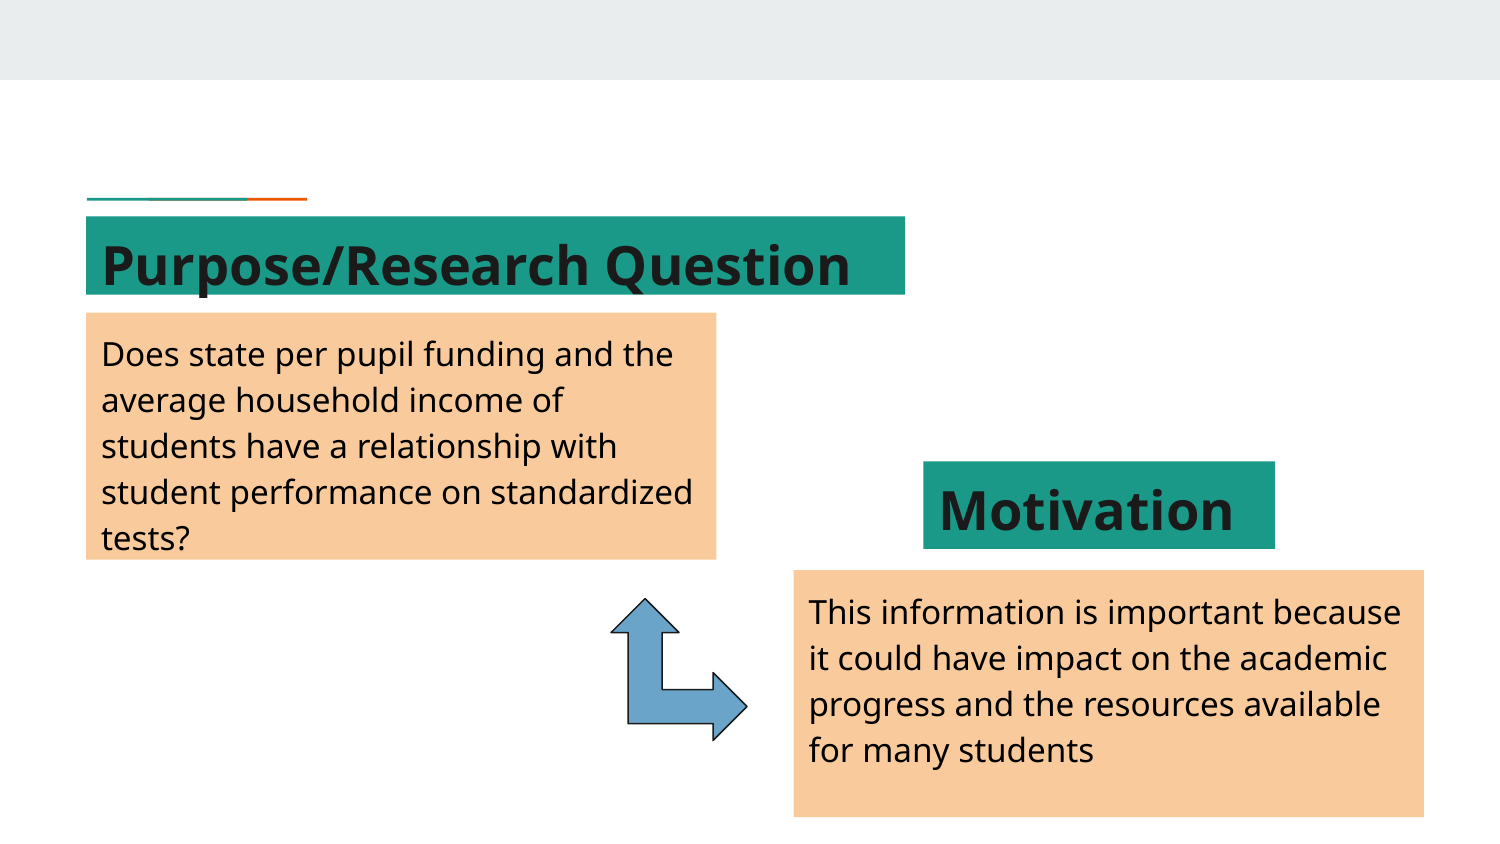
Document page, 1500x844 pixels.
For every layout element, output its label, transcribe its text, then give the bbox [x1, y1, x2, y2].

text_box Motivation [923, 461, 1276, 549]
title Purpose/Research Question [86, 216, 906, 295]
list This information is important because it could have impact on the academic progress and the resources available for many students [793, 570, 1424, 818]
text_box [611, 598, 747, 741]
list Does state per pupil funding and the average household income of students have a relationship with student performance on standardized tests? [86, 312, 717, 560]
